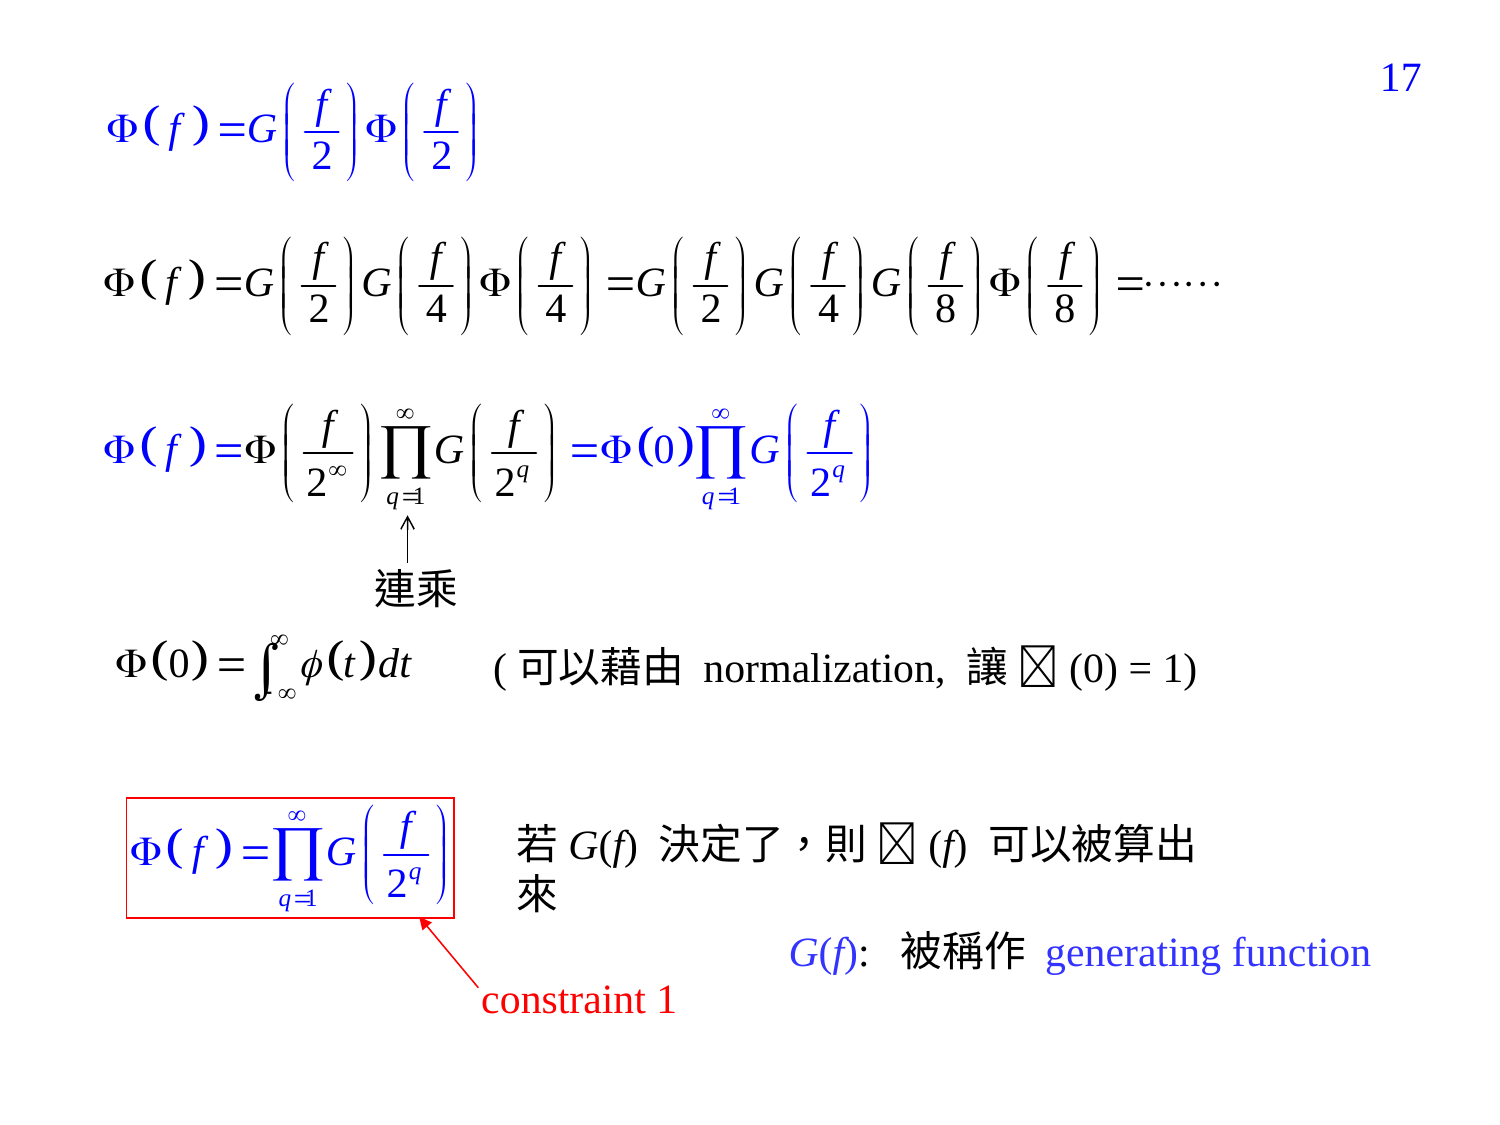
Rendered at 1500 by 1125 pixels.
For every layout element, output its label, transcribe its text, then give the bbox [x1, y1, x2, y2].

text_box 若G(f) 決定了，則 (f) 可以被算出來 [501, 810, 1247, 926]
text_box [99, 231, 1225, 341]
text_box 連乘 [360, 555, 514, 621]
slide_number 392 [1304, 42, 1437, 122]
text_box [99, 396, 878, 517]
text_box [103, 77, 485, 187]
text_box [126, 798, 454, 918]
text_box constraint 1 [466, 964, 845, 1029]
text_box G(f): 被稱作 generating function [773, 916, 1400, 982]
text_box (可以藉由 normalization, 讓 (0) = 1) [478, 633, 1376, 699]
text_box [421, 927, 466, 974]
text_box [111, 621, 418, 706]
